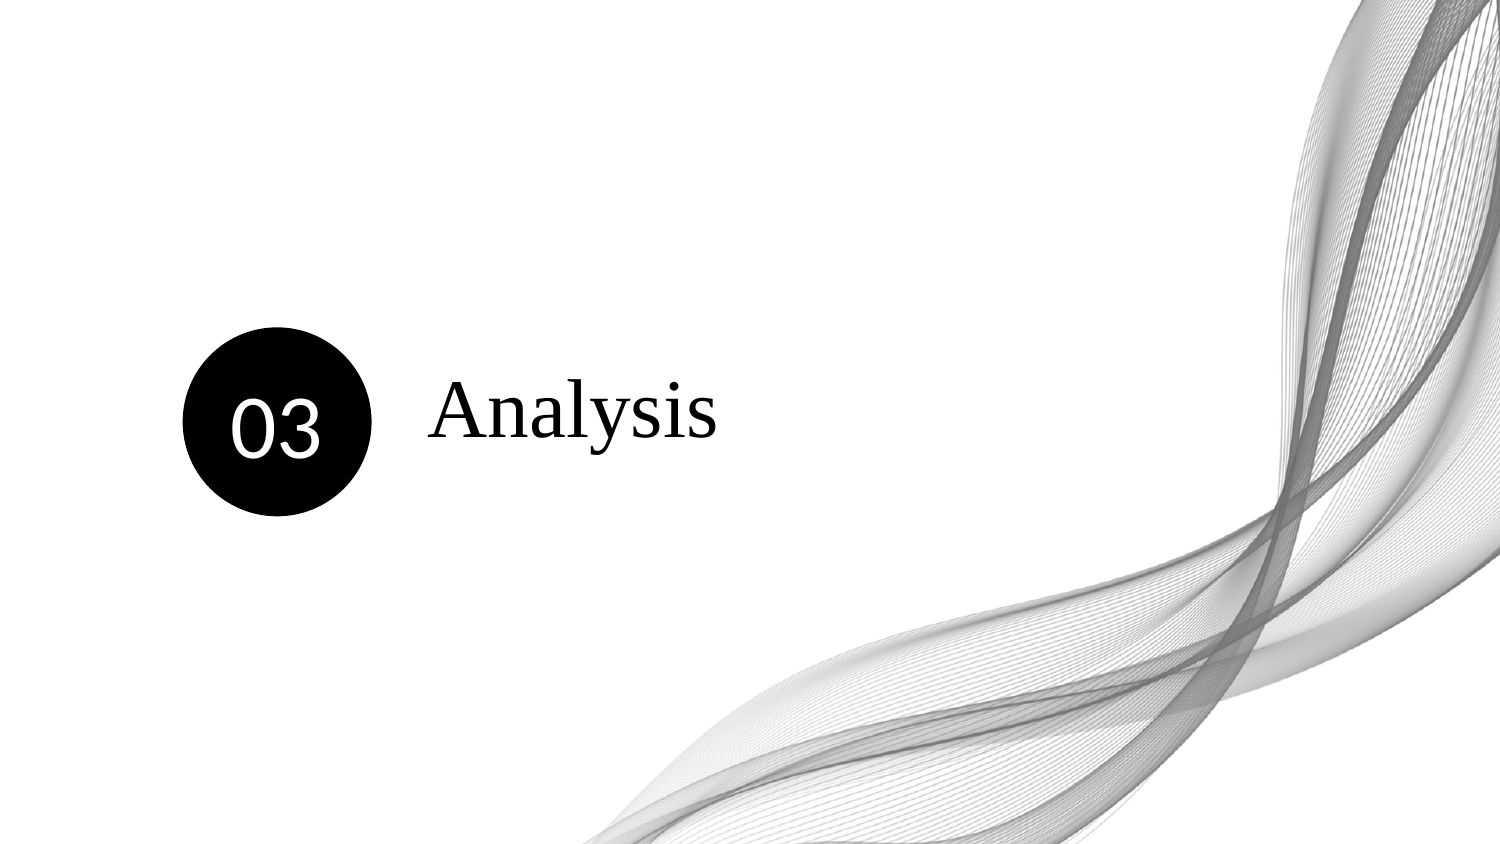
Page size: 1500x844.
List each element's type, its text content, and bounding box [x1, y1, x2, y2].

text_box Analysis [412, 316, 735, 462]
picture [0, 0, 1500, 844]
text_box 03 [181, 326, 373, 518]
slide_number [1059, 782, 1397, 827]
